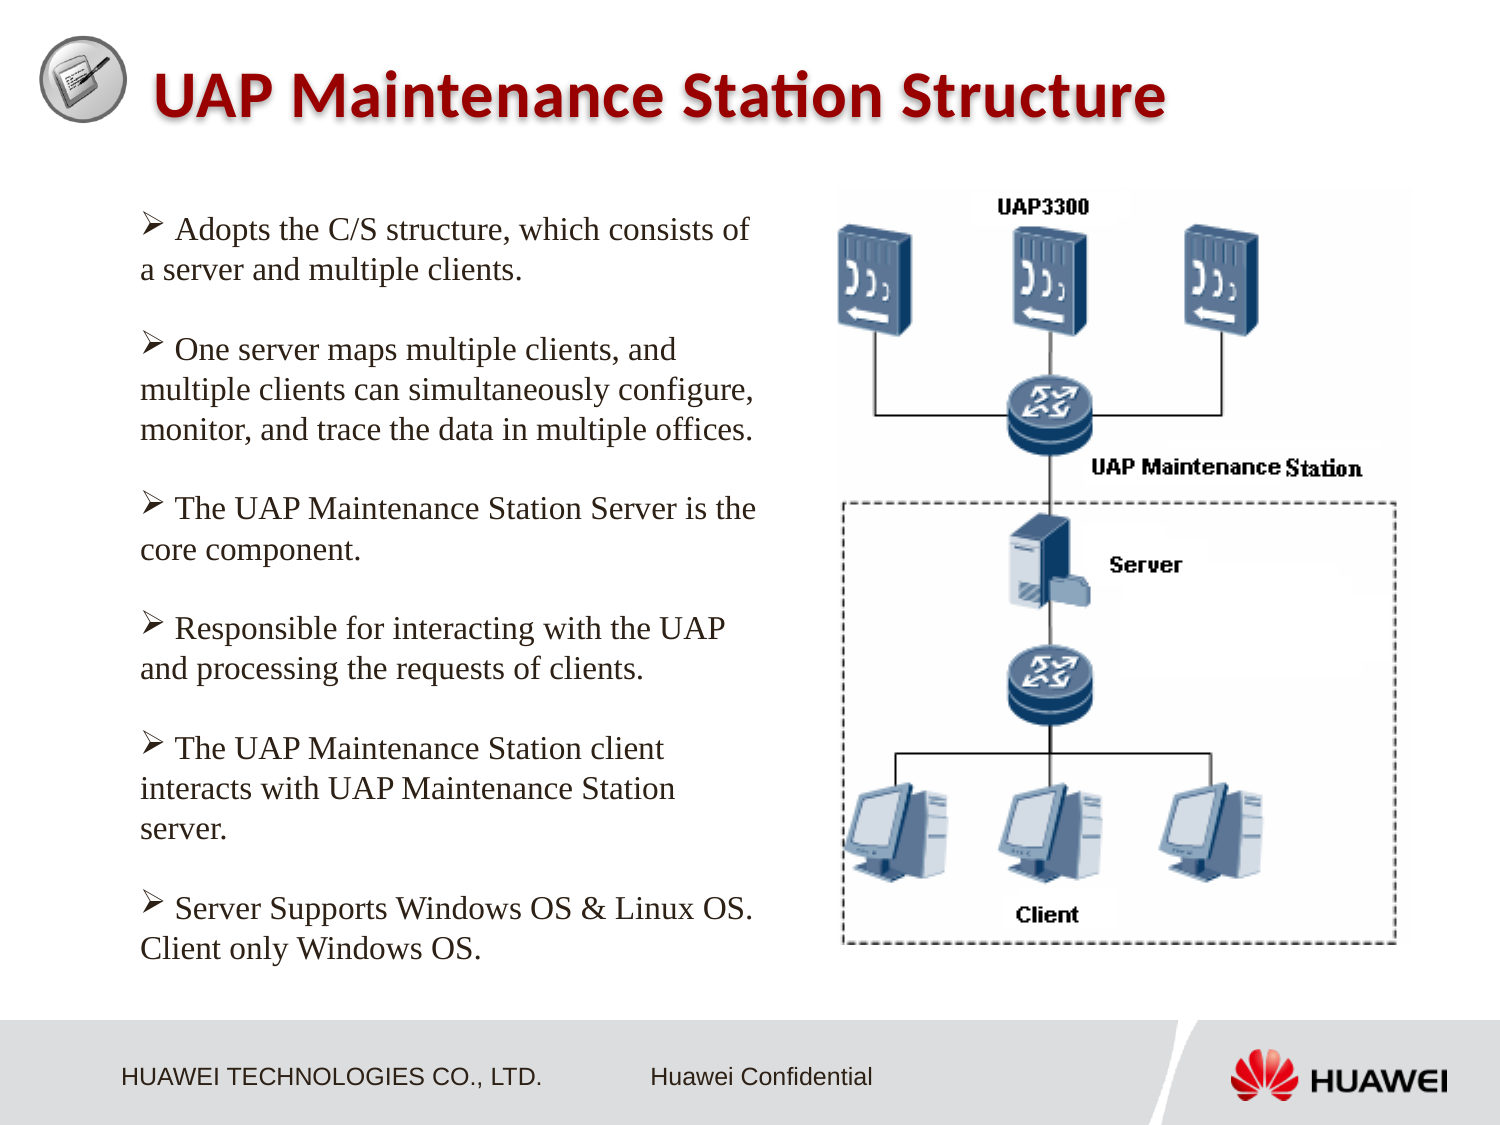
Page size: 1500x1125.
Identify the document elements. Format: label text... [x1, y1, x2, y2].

picture [837, 187, 1413, 945]
text_box Adopts the C/S structure, which consists of a server and multiple clients. One server maps multiple clients, and multiple clients can simultaneously configure, monitor, and trace the data in multiple offices. The UAP Maintenance Station Server is the core component. Responsible for interacting with the UAP and processing the requests of clients. The UAP Maintenance Station client interacts with UAP Maintenance Station server. Server Supports Windows OS & Linux OS. Client only Windows OS. [124, 199, 788, 974]
picture [32, 28, 134, 131]
text_box UAP Maintenance Station Structure [123, 19, 1395, 163]
picture [0, 1020, 1500, 1125]
